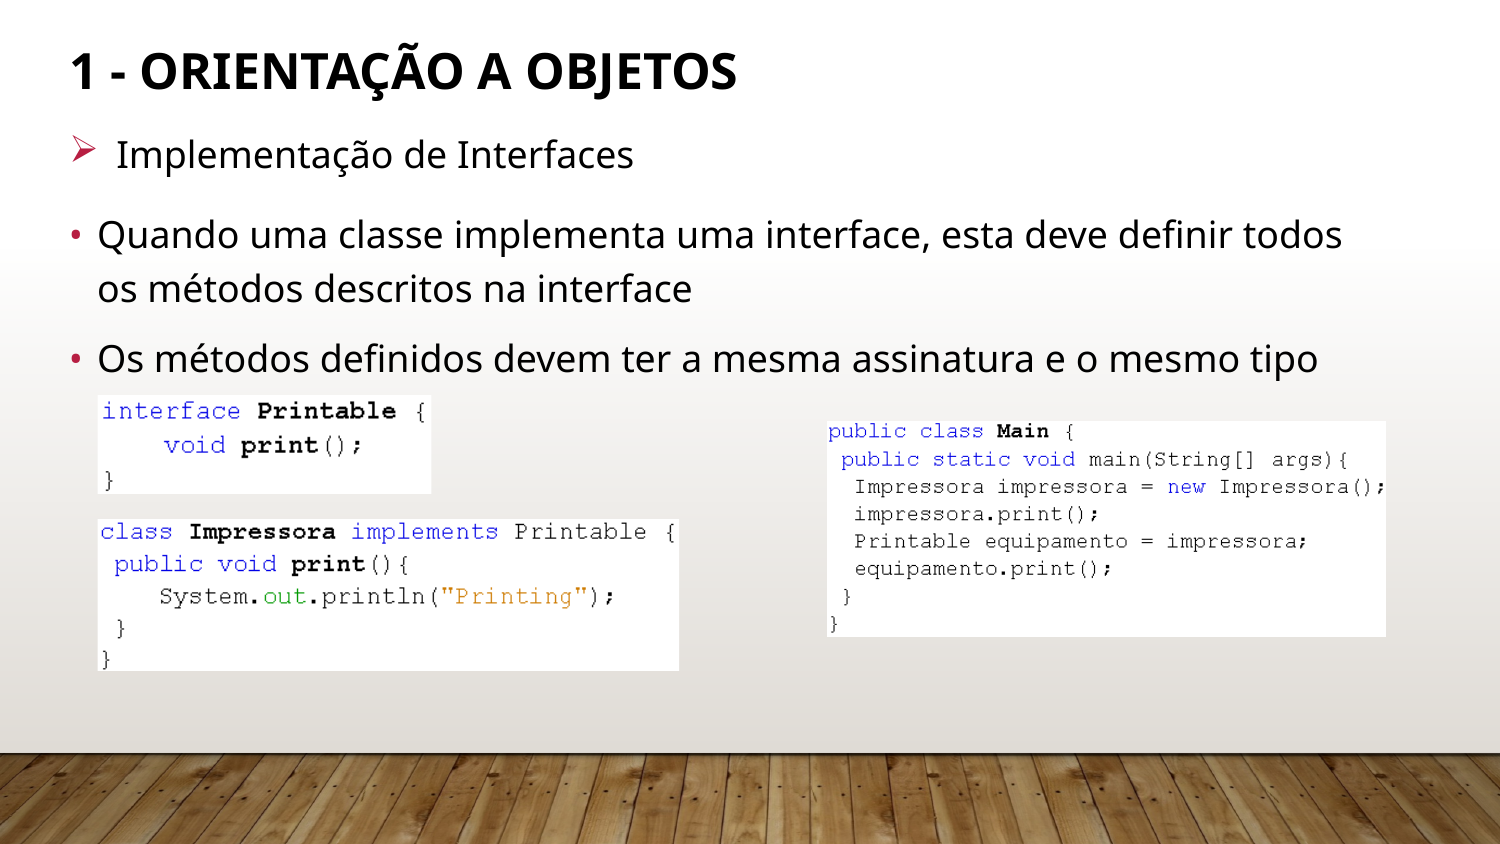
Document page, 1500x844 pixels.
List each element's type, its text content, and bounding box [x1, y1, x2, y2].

picture [97, 395, 432, 494]
picture [0, 753, 1500, 844]
subtitle Implementação de Interfaces [54, 123, 1386, 169]
picture [826, 421, 1387, 637]
picture [97, 519, 680, 671]
title 1 - Orientação a Objetos [54, 38, 1386, 110]
list Quando uma classe implementa uma interface, esta deve definir todos os métodos descritos na interface Os métodos definidos devem ter a mesma assinatura e o mesmo tipo de retorno. [53, 195, 1386, 725]
